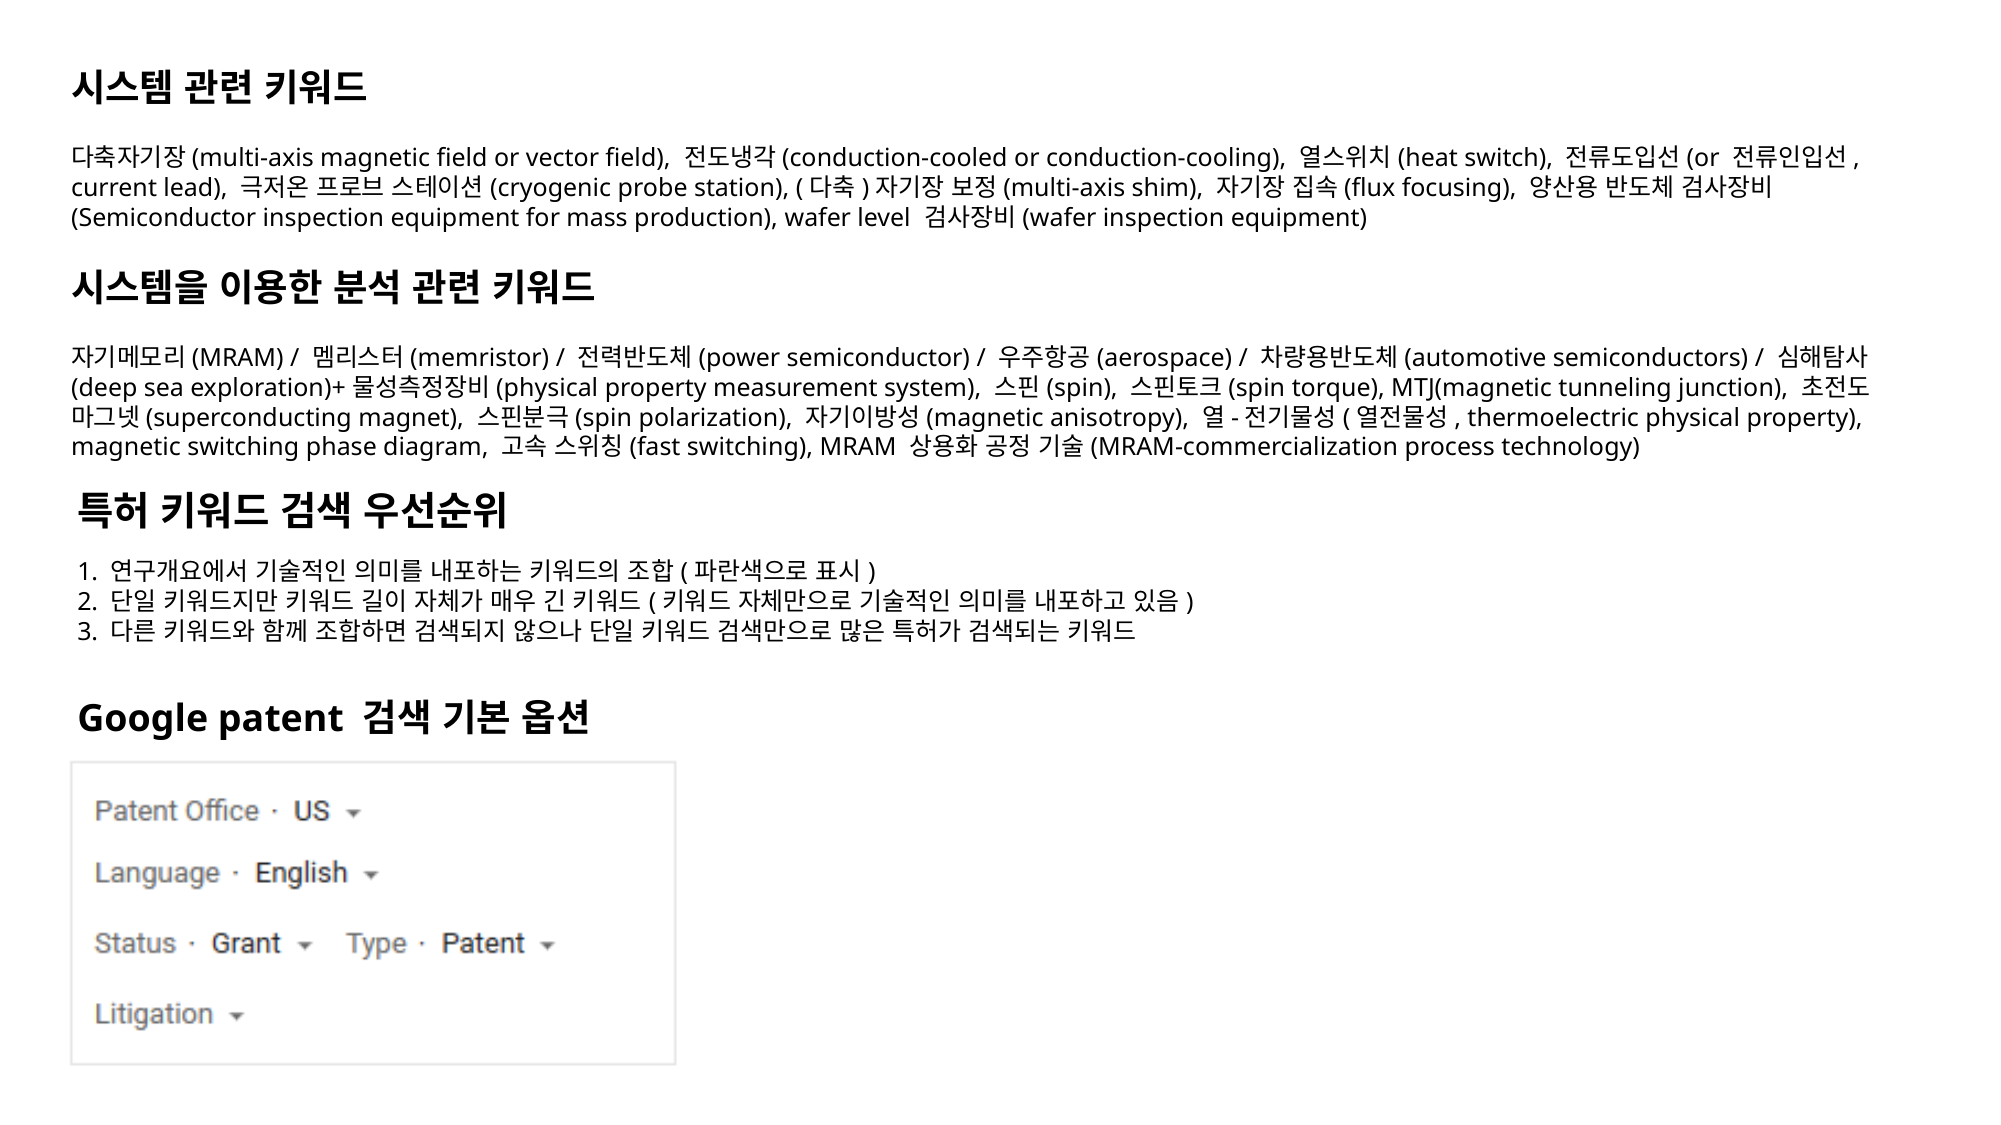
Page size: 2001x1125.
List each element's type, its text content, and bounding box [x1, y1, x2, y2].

picture [61, 754, 688, 1078]
text_box 시스템 관련 키워드 다축자기장(multi-axis magnetic field or vector field), 전도냉각(conduction-cooled or conduction-cooling), 열스위치(heat switch), 전류도입선(or 전류인입선, current lead), 극저온 프로브 스테이션(cryogenic probe station), (다축)자기장 보정(multi-axis shim), 자기장 집속(flux focusing), 양산용 반도체 검사장비(Semiconductor inspection equipment for mass production), wafer level 검사장비(wafer inspection equipment) 시스템을 이용한 분석 관련 키워드 자기메모리(MRAM) / 멤리스터(memristor) / 전력반도체(power semiconductor) / 우주항공(aerospace) / 차량용반도체(automotive semiconductors) / 심해탐사(deep sea exploration)+물성측정장비(physical property measurement system), 스핀(spin), 스핀토크(spin torque), MTJ(magnetic tunneling junction), 초전도 마그넷(superconducting magnet), 스핀분극(spin polarization), 자기이방성(magnetic anisotropy), 열-전기물성(열전물성, thermoelectric physical property), magnetic switching phase diagram, 고속 스위칭(fast switching), MRAM 상용화 공정 기술(MRAM-commercialization process technology) [56, 53, 1938, 469]
text_box 특허 키워드 검색 우선순위 1. 연구개요에서 기술적인 의미를 내포하는 키워드의 조합(파란색으로 표시) 2. 단일 키워드지만 키워드 길이 자체가 매우 긴 키워드(키워드 자체만으로 기술적인 의미를 내포하고 있음) 3. 다른 키워드와 함께 조합하면 검색되지 않으나 단일 키워드 검색만으로 많은 특허가 검색되는 키워드 [62, 478, 1913, 653]
text_box Google patent 검색 기본 옵션 [62, 683, 1063, 747]
